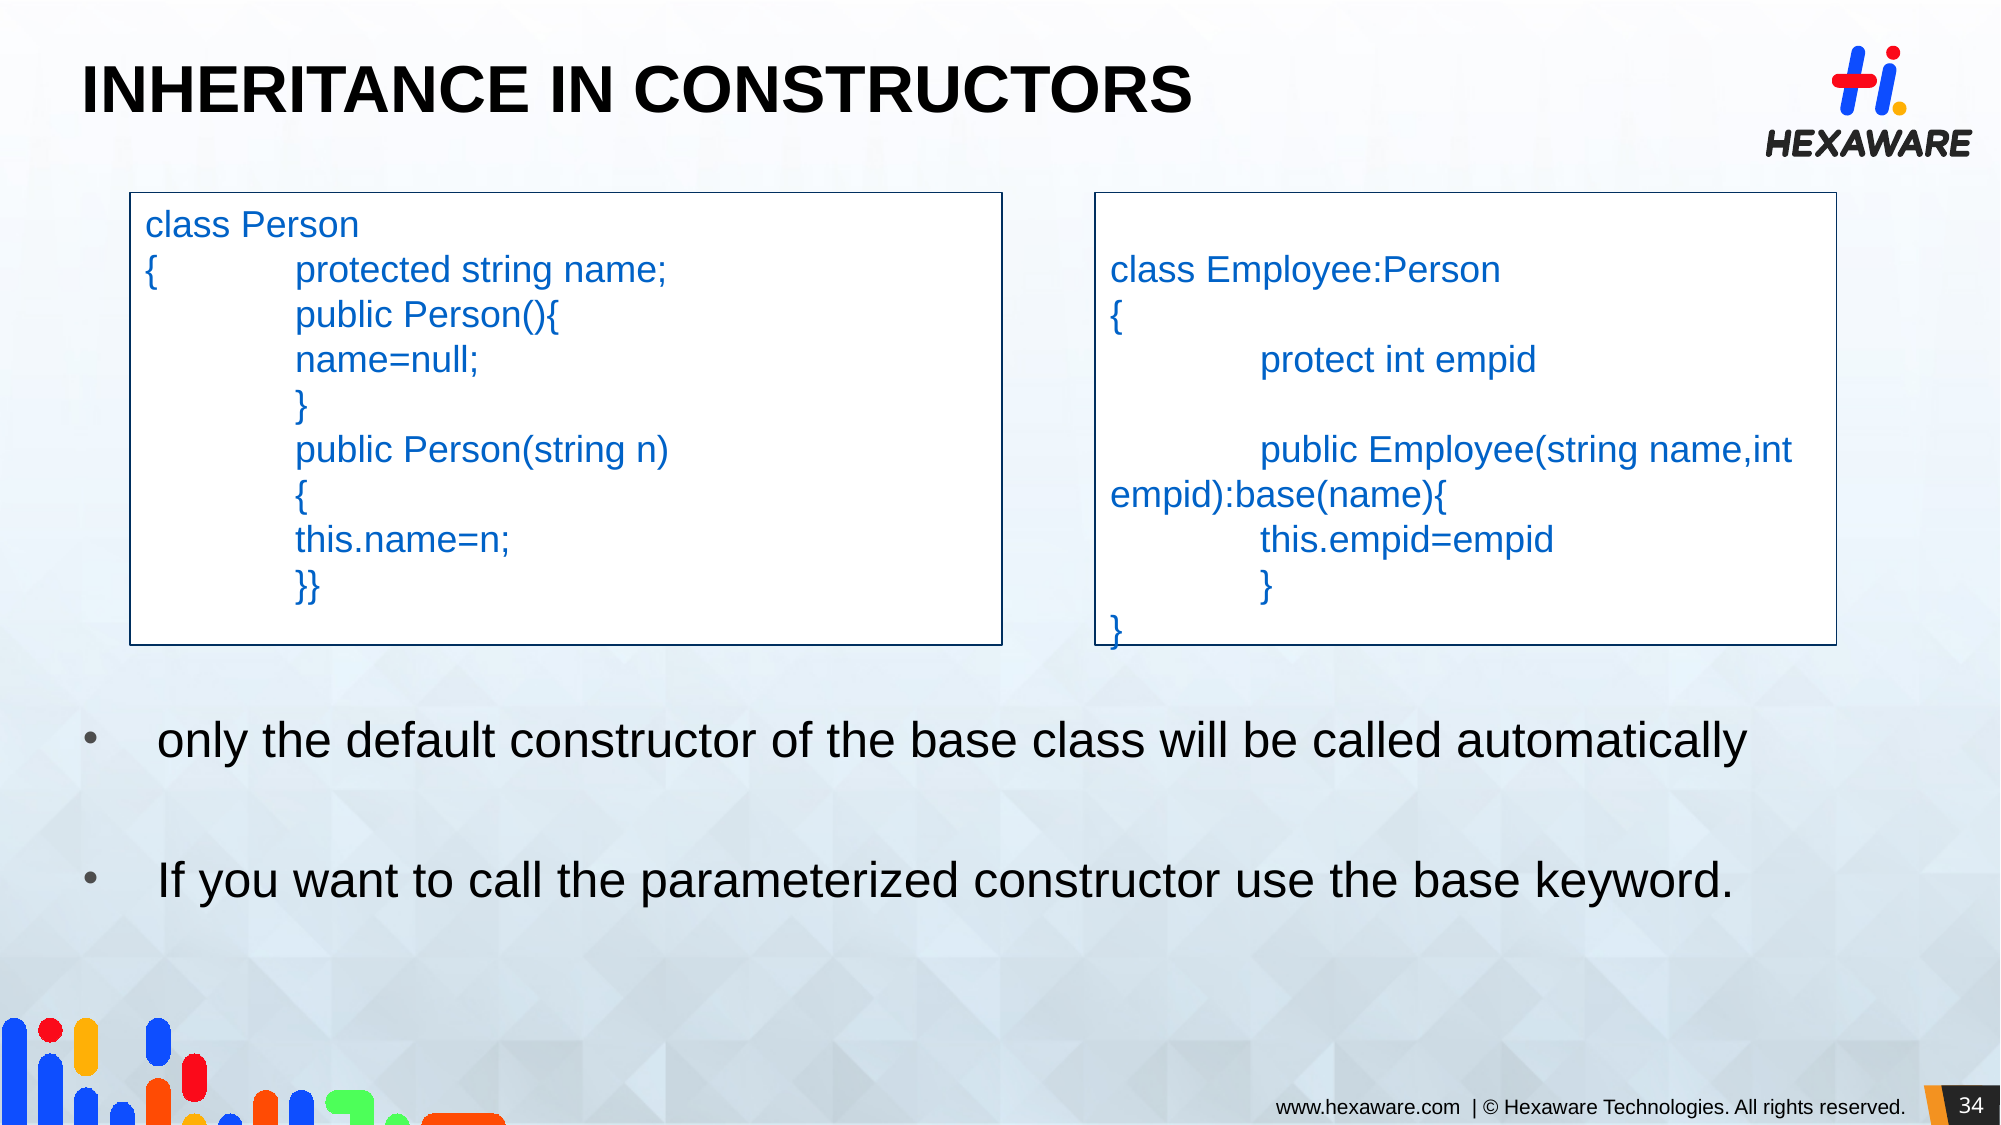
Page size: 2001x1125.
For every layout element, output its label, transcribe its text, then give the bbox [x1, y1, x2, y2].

text_box class Employee:Person { protect int empid public Employee(string name,int empid):base(name){ this.empid=empid } } [1095, 192, 1837, 646]
picture [0, 0, 2001, 1125]
list only the default constructor of the base class will be called automatically If you want to call the parameterized constructor use the base keyword. [70, 702, 1933, 1062]
text_box class Person { protected string name; public Person(){ name=null; } public Person(string n) { this.name=n; }} [130, 192, 1002, 646]
title INHERITANCE IN CONSTRUCTORS [70, 35, 1521, 136]
